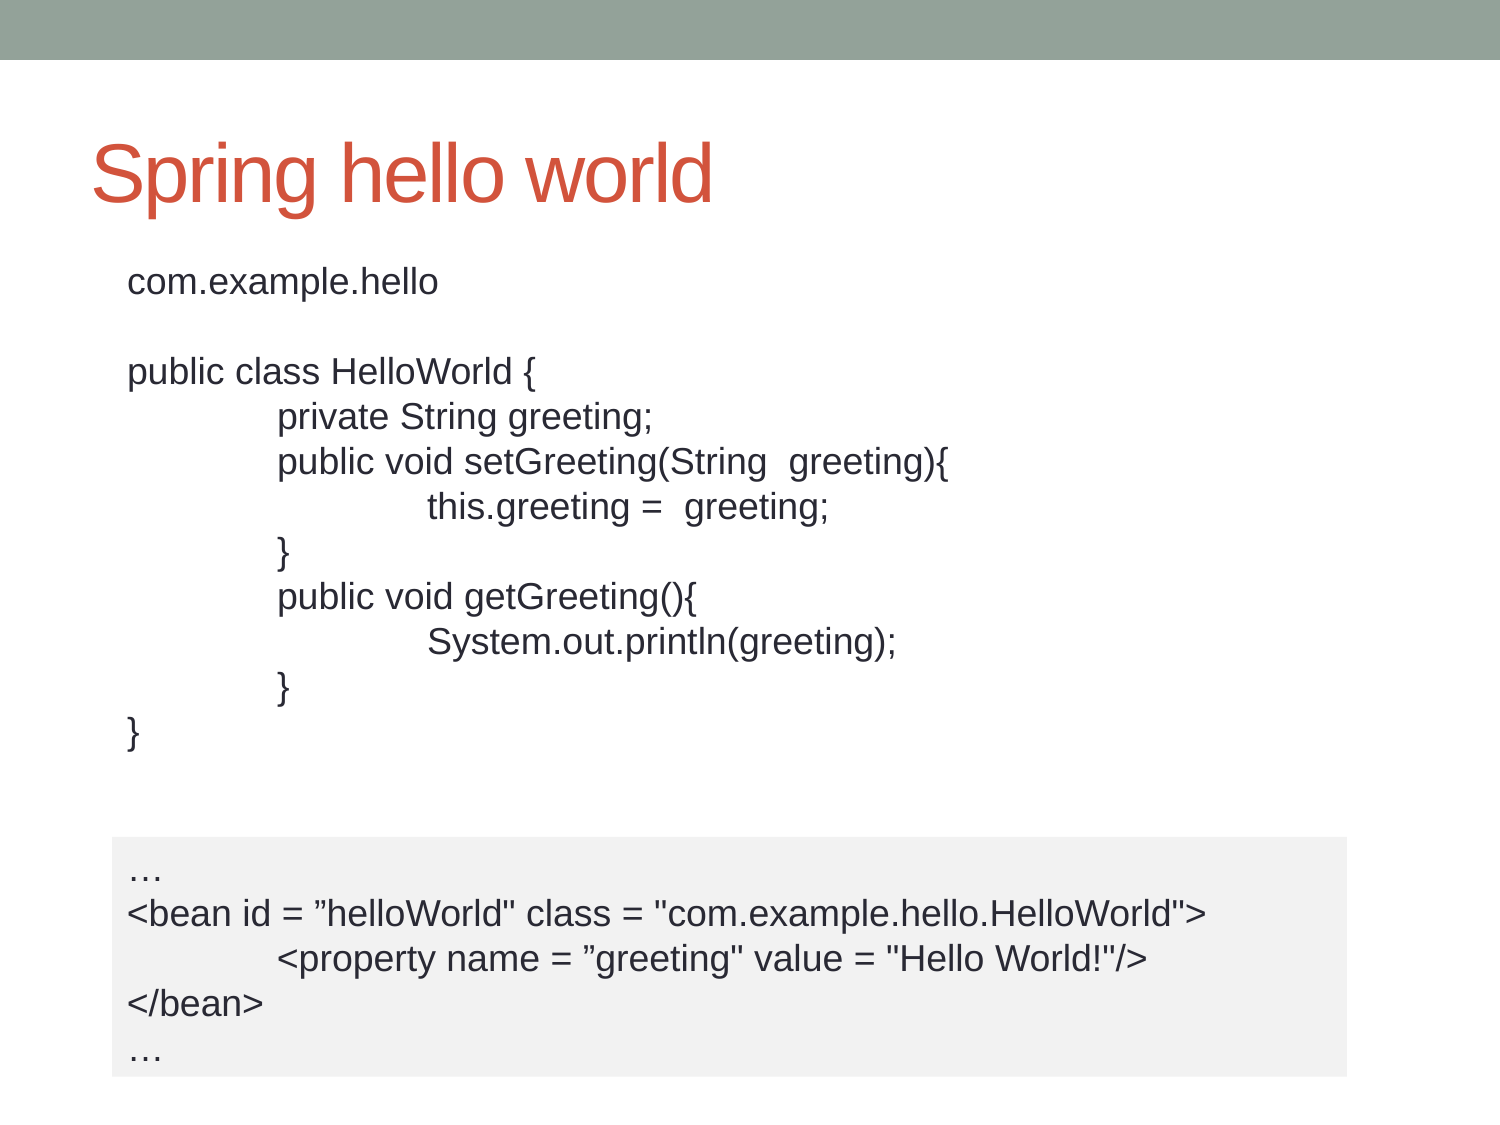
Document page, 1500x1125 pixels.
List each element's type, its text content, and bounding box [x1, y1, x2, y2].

text_box com.example.hello public class HelloWorld { private String greeting; public void setGreeting(String greeting){ this.greeting = greeting; } public void getGreeting(){ System.out.println(greeting); } } [112, 249, 1385, 760]
title Spring hello world [75, 87, 1425, 250]
text_box … <bean id = ”helloWorld" class = "com.example.hello.HelloWorld"> <property name = ”greeting" value = "Hello World!"/> </bean> … [112, 836, 1347, 1077]
